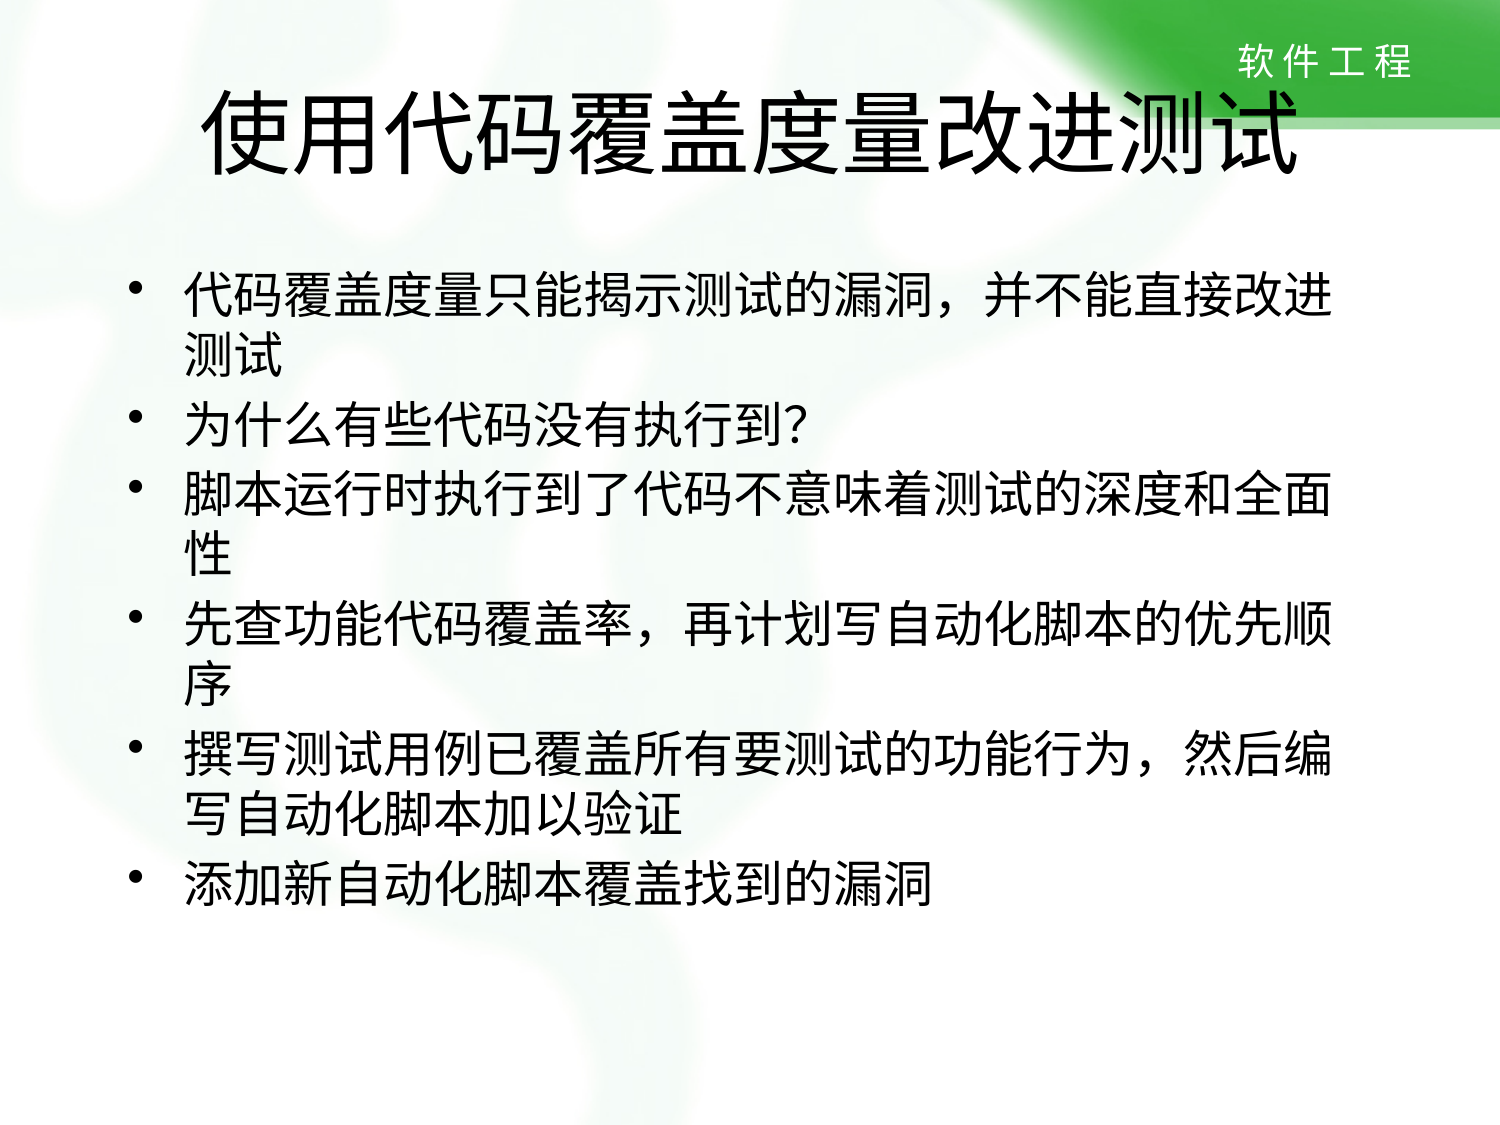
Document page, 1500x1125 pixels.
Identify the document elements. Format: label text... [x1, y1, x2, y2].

picture [0, 0, 1500, 1125]
list 代码覆盖度量只能揭示测试的漏洞，并不能直接改进测试 为什么有些代码没有执行到？ 脚本运行时执行到了代码不意味着测试的深度和全面性 先查功能代码覆盖率，再计划写自动化脚本的优先顺序 撰写测试用例已覆盖所有要测试的功能行为，然后编写自动化脚本加以验证 添加新自动化脚本覆盖找到的漏洞 [112, 255, 1388, 981]
title 使用代码覆盖度量改进测试 [112, 37, 1388, 225]
